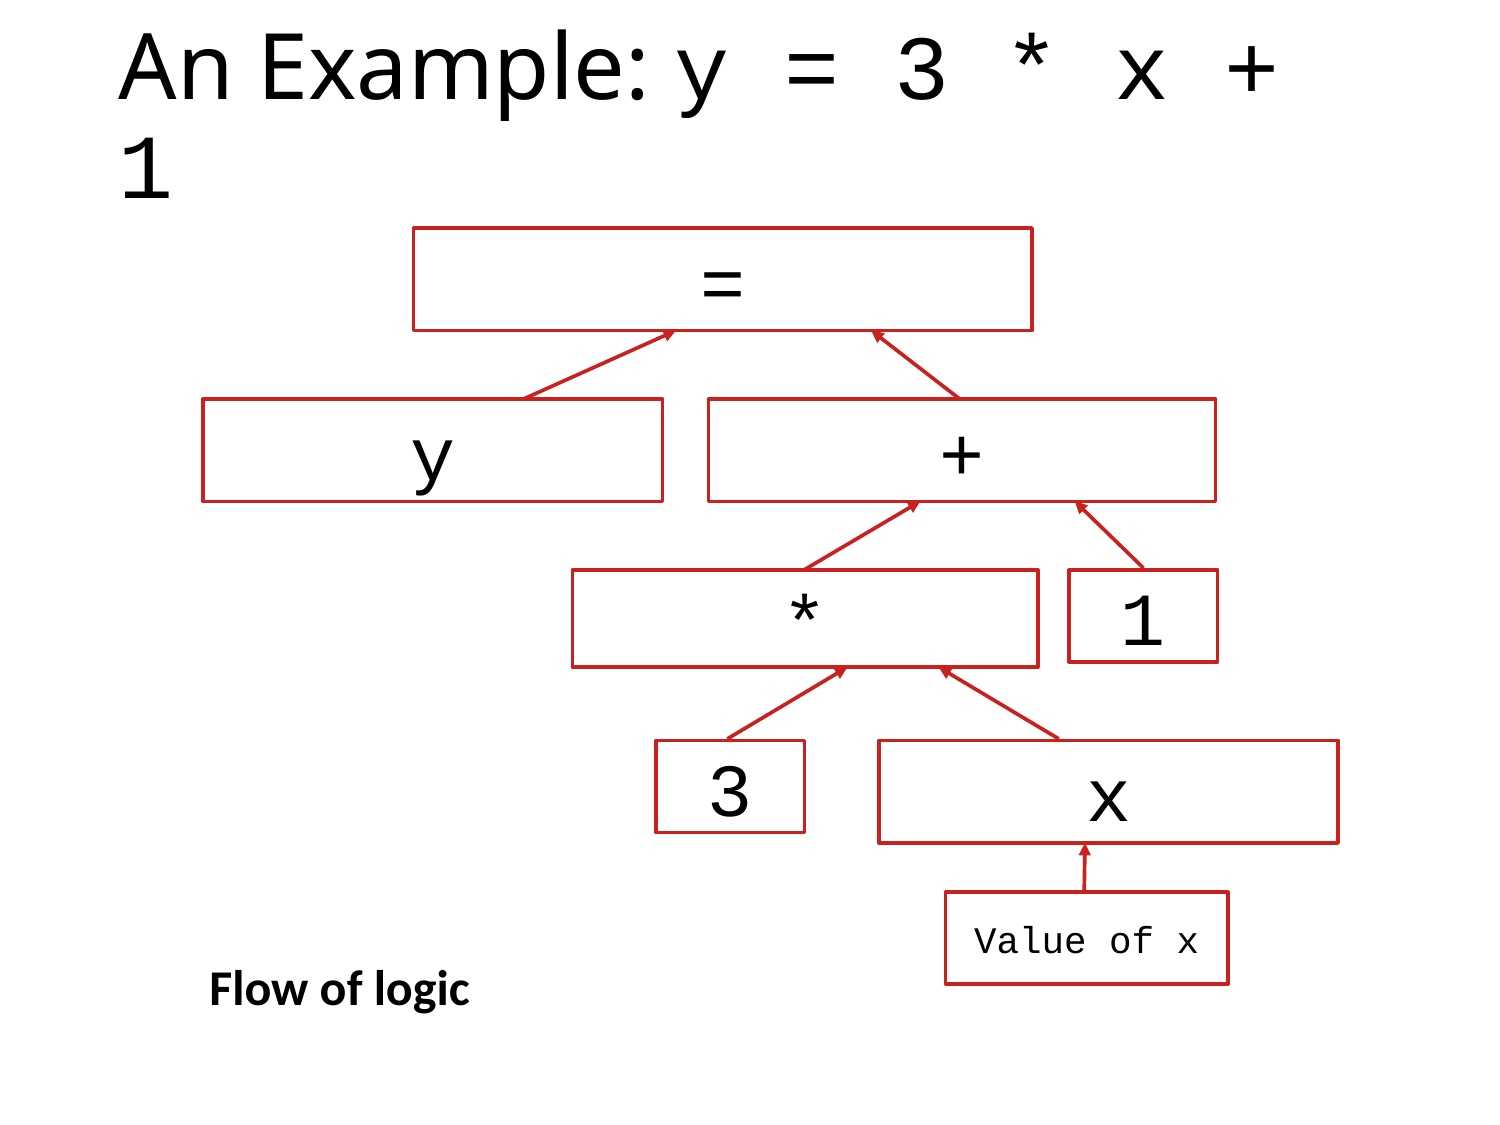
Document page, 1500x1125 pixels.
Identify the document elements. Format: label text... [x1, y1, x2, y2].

text_box = [413, 228, 1032, 331]
text_box 1 [1069, 569, 1218, 662]
text_box x [879, 740, 1339, 843]
text_box [804, 501, 921, 570]
text_box 3 [656, 740, 805, 833]
text_box [523, 329, 676, 400]
title An Example: y = 3 * x + 1 [103, 10, 1398, 229]
text_box Value of x [945, 892, 1228, 985]
list Flow of logic [20, 944, 659, 1024]
text_box [1078, 842, 1091, 892]
text_box + [708, 398, 1216, 502]
text_box y [203, 398, 663, 502]
text_box [938, 667, 1059, 739]
text_box [1074, 501, 1144, 569]
text_box [871, 330, 960, 399]
text_box [727, 667, 848, 739]
text_box * [572, 569, 1038, 668]
